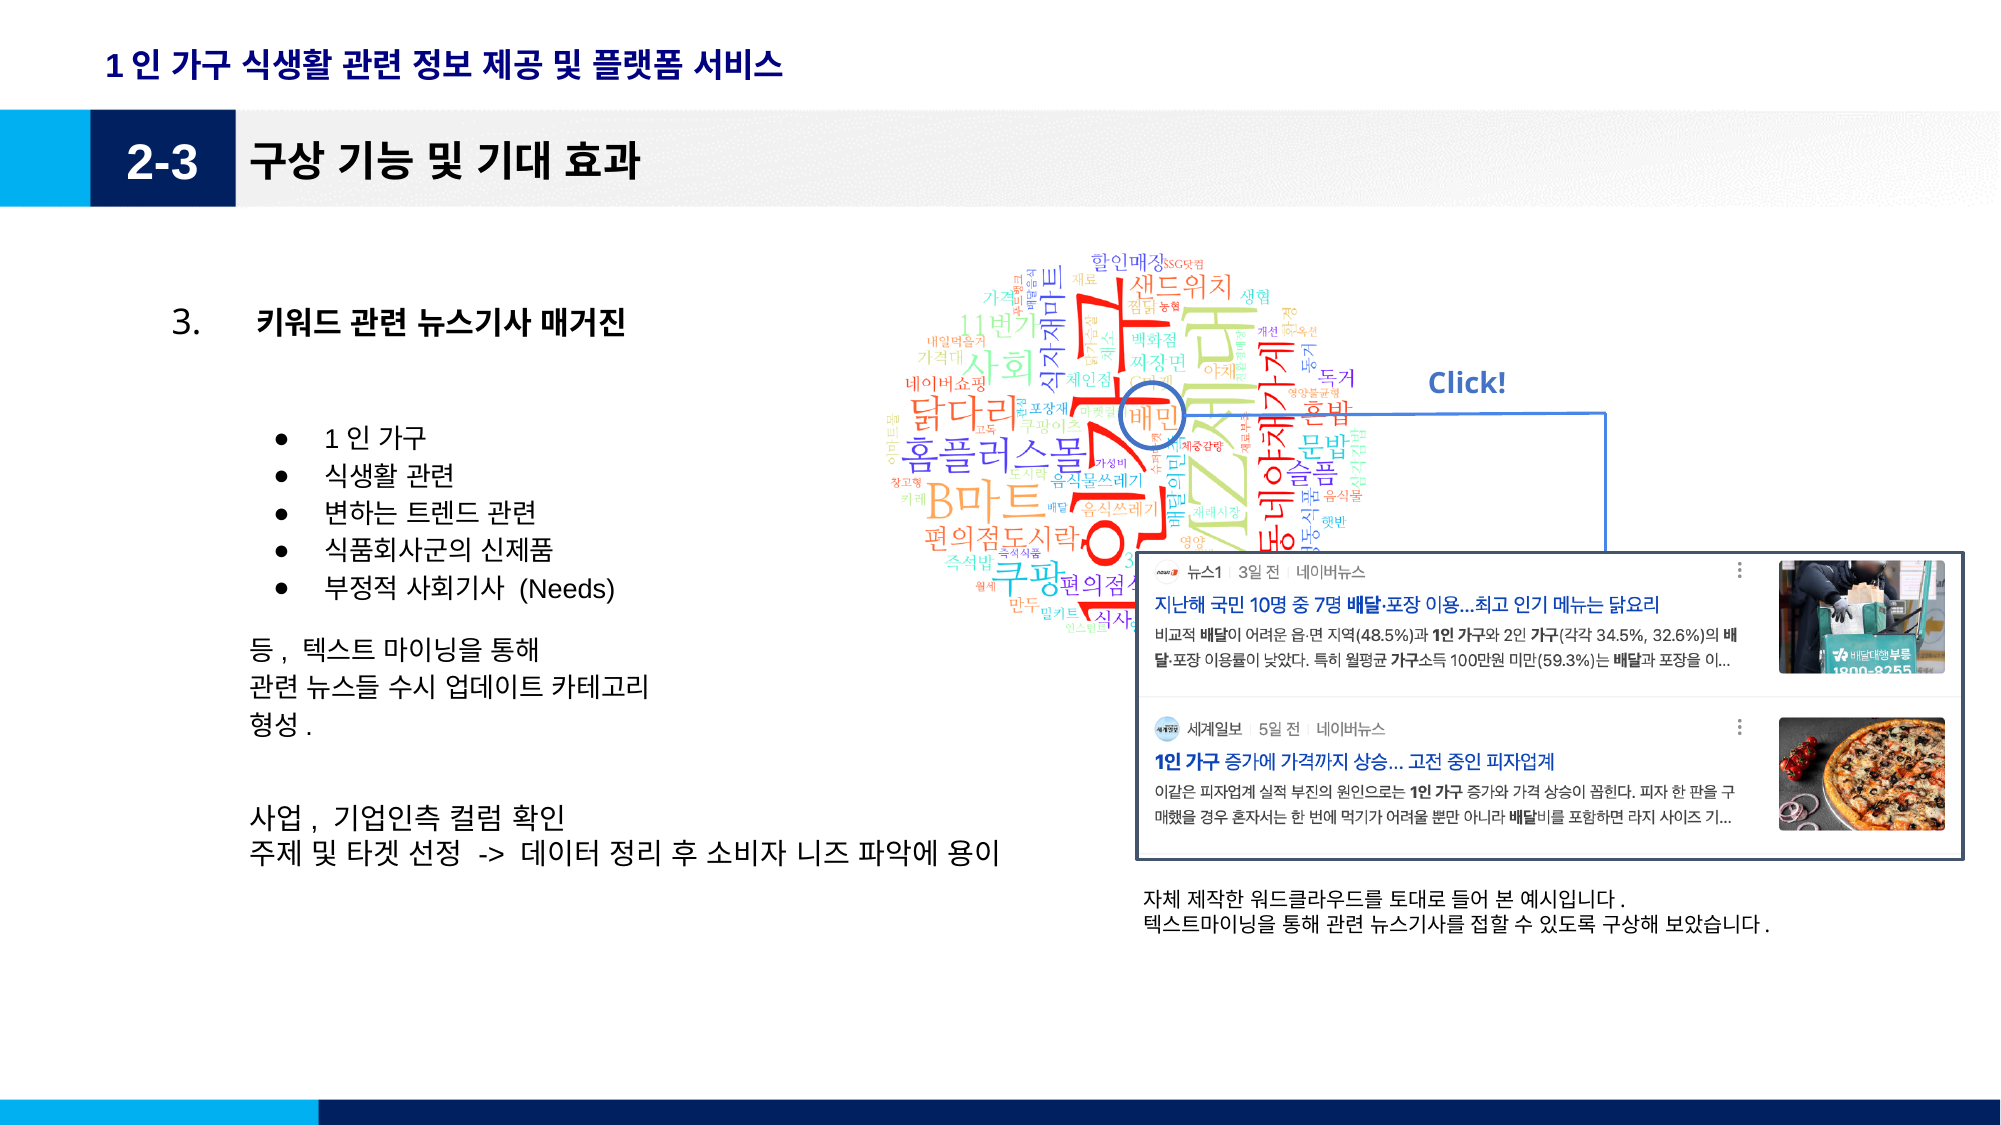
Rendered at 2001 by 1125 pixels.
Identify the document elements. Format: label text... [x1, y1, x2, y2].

text_box Click! [1413, 349, 1988, 415]
text_box 구상 기능 및 기대 효과 [235, 127, 834, 193]
text_box 1인 가구 식생활 관련 변하는 트렌드 관련 식품회사군의 신제품 부정적 사회기사 (Needs) 등, 텍스트 마이닝을 통해 관련 뉴스들 수시 업데이트 카테고리 형성. [234, 401, 672, 756]
text_box 사업, 기업인측 컬럼 확인 주제 및 타겟 선정 -> 데이터 정리 후 소비자 니즈 파악에 용이 [234, 785, 1078, 886]
text_box 3. 키워드 관련 뉴스기사 매거진 [156, 283, 772, 357]
text_box 2-3 [90, 122, 235, 198]
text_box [1183, 412, 1605, 416]
text_box 1인 가구 식생활 관련 정보 제공 및 플랫폼 서비스 [90, 36, 1334, 119]
picture [0, 0, 2001, 1125]
text_box 자체 제작한 워드클라우드를 토대로 들어 본 예시입니다. 텍스트마이닝을 통해 관련 뉴스기사를 접할 수 있도록 구상해 보았습니다. [1128, 871, 1962, 952]
